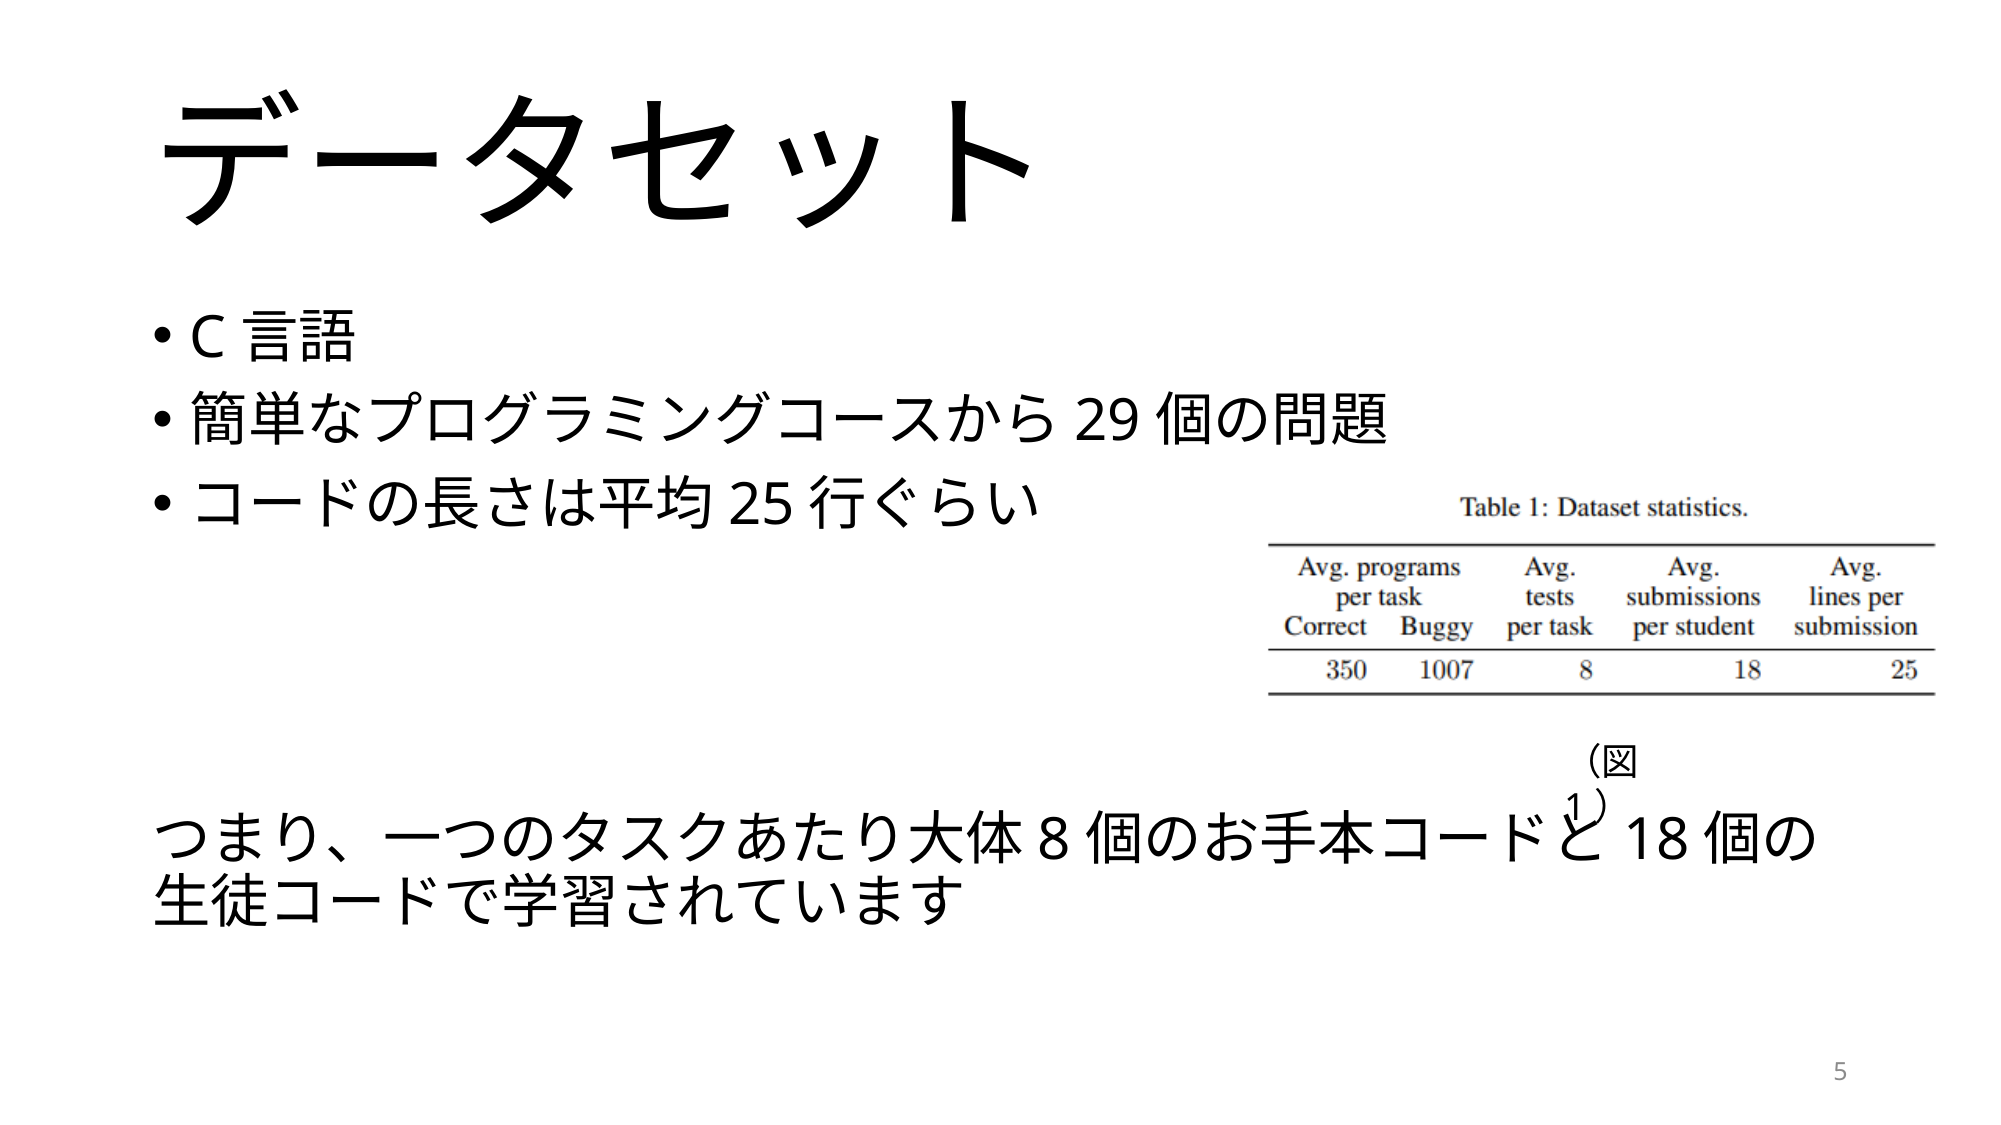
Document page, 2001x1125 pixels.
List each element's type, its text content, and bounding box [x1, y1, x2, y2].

picture [1231, 463, 2000, 732]
list C言語 簡単なプログラミングコースから29個の問題 コードの長さは平均25行ぐらい つまり、一つのタスクあたり大体8個のお手本コードと18個の生徒コードで学習されています [137, 299, 1863, 1014]
text_box （図1） [1549, 732, 1726, 836]
title データセット [137, 59, 1863, 278]
slide_number 5 [1412, 1042, 1863, 1103]
